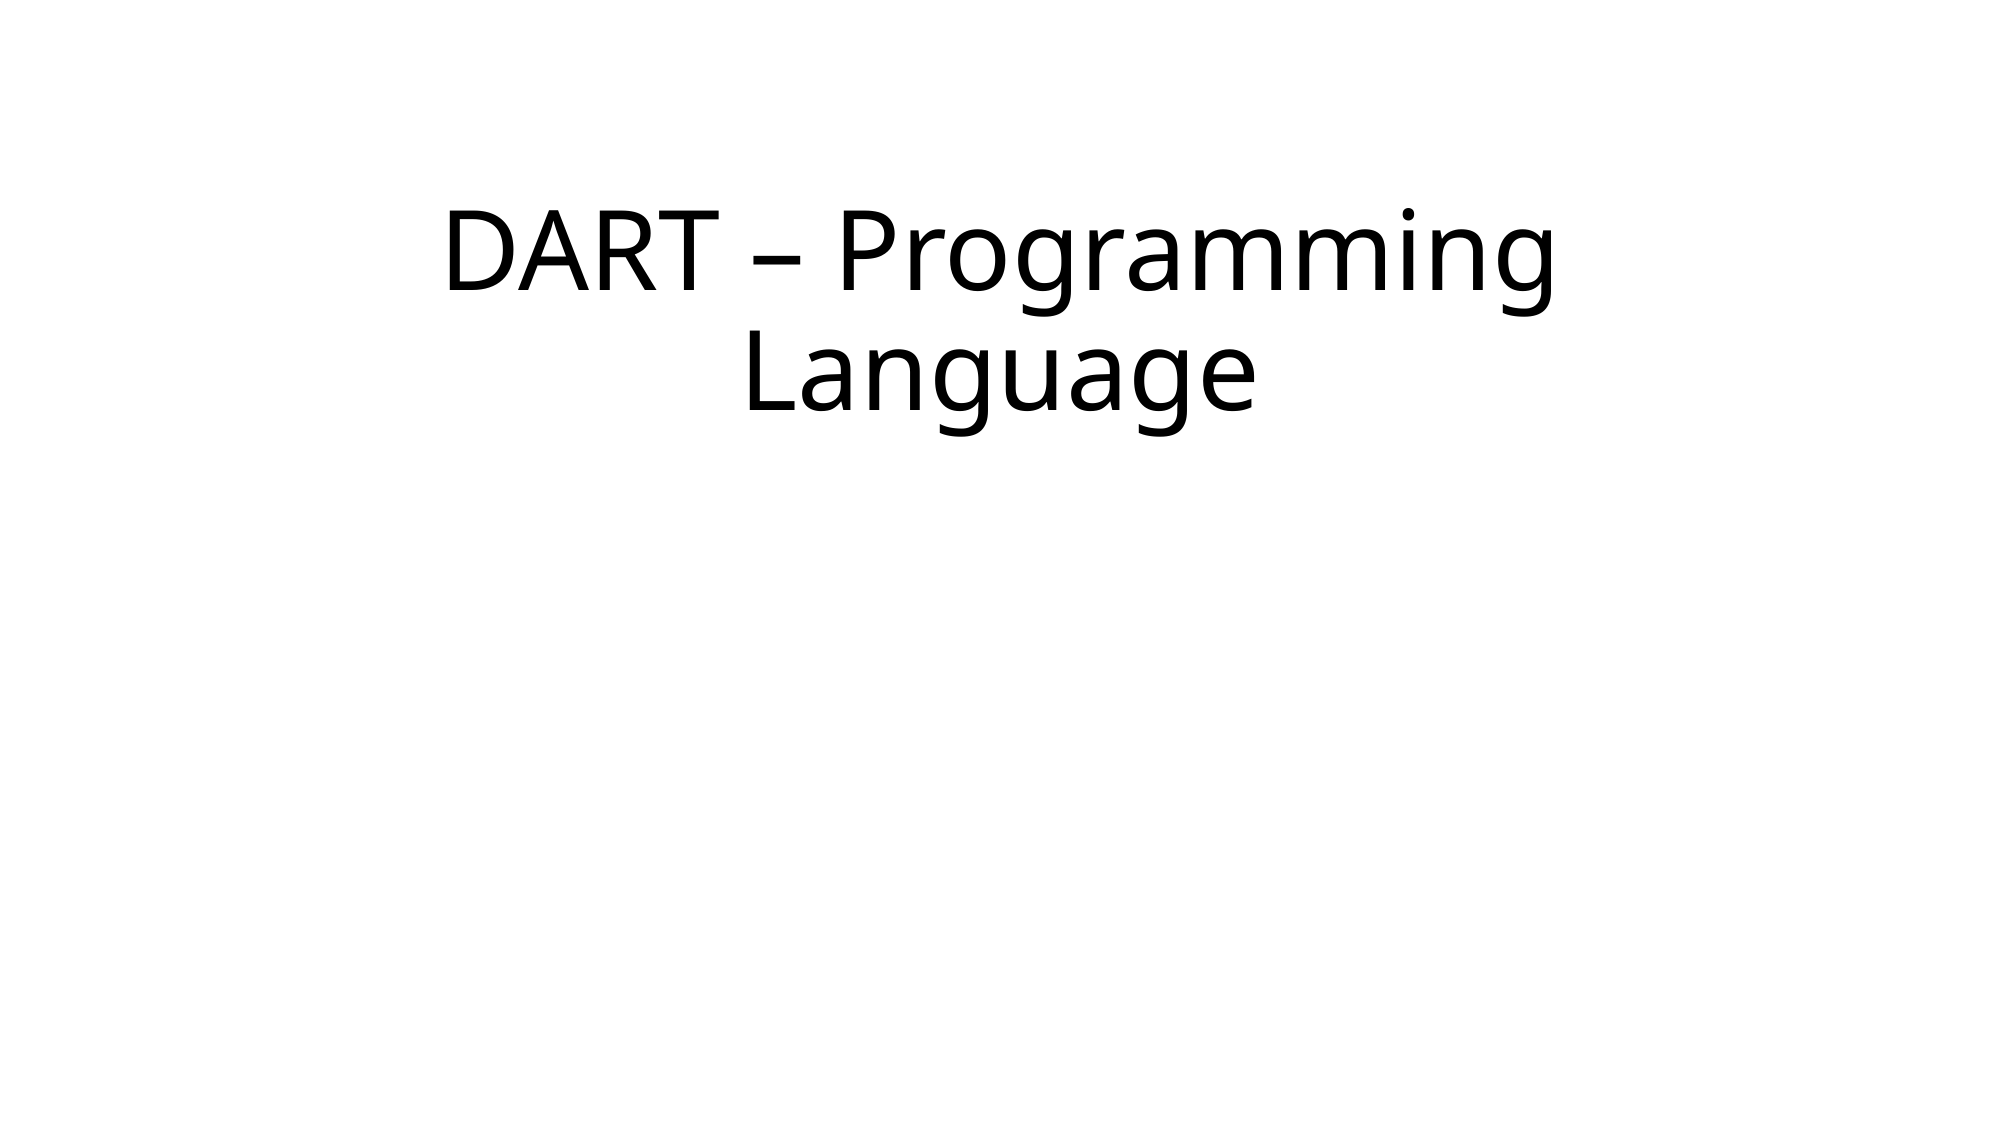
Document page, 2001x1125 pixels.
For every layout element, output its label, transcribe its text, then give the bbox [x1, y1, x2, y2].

title DART – Programming Language [249, 184, 1750, 576]
